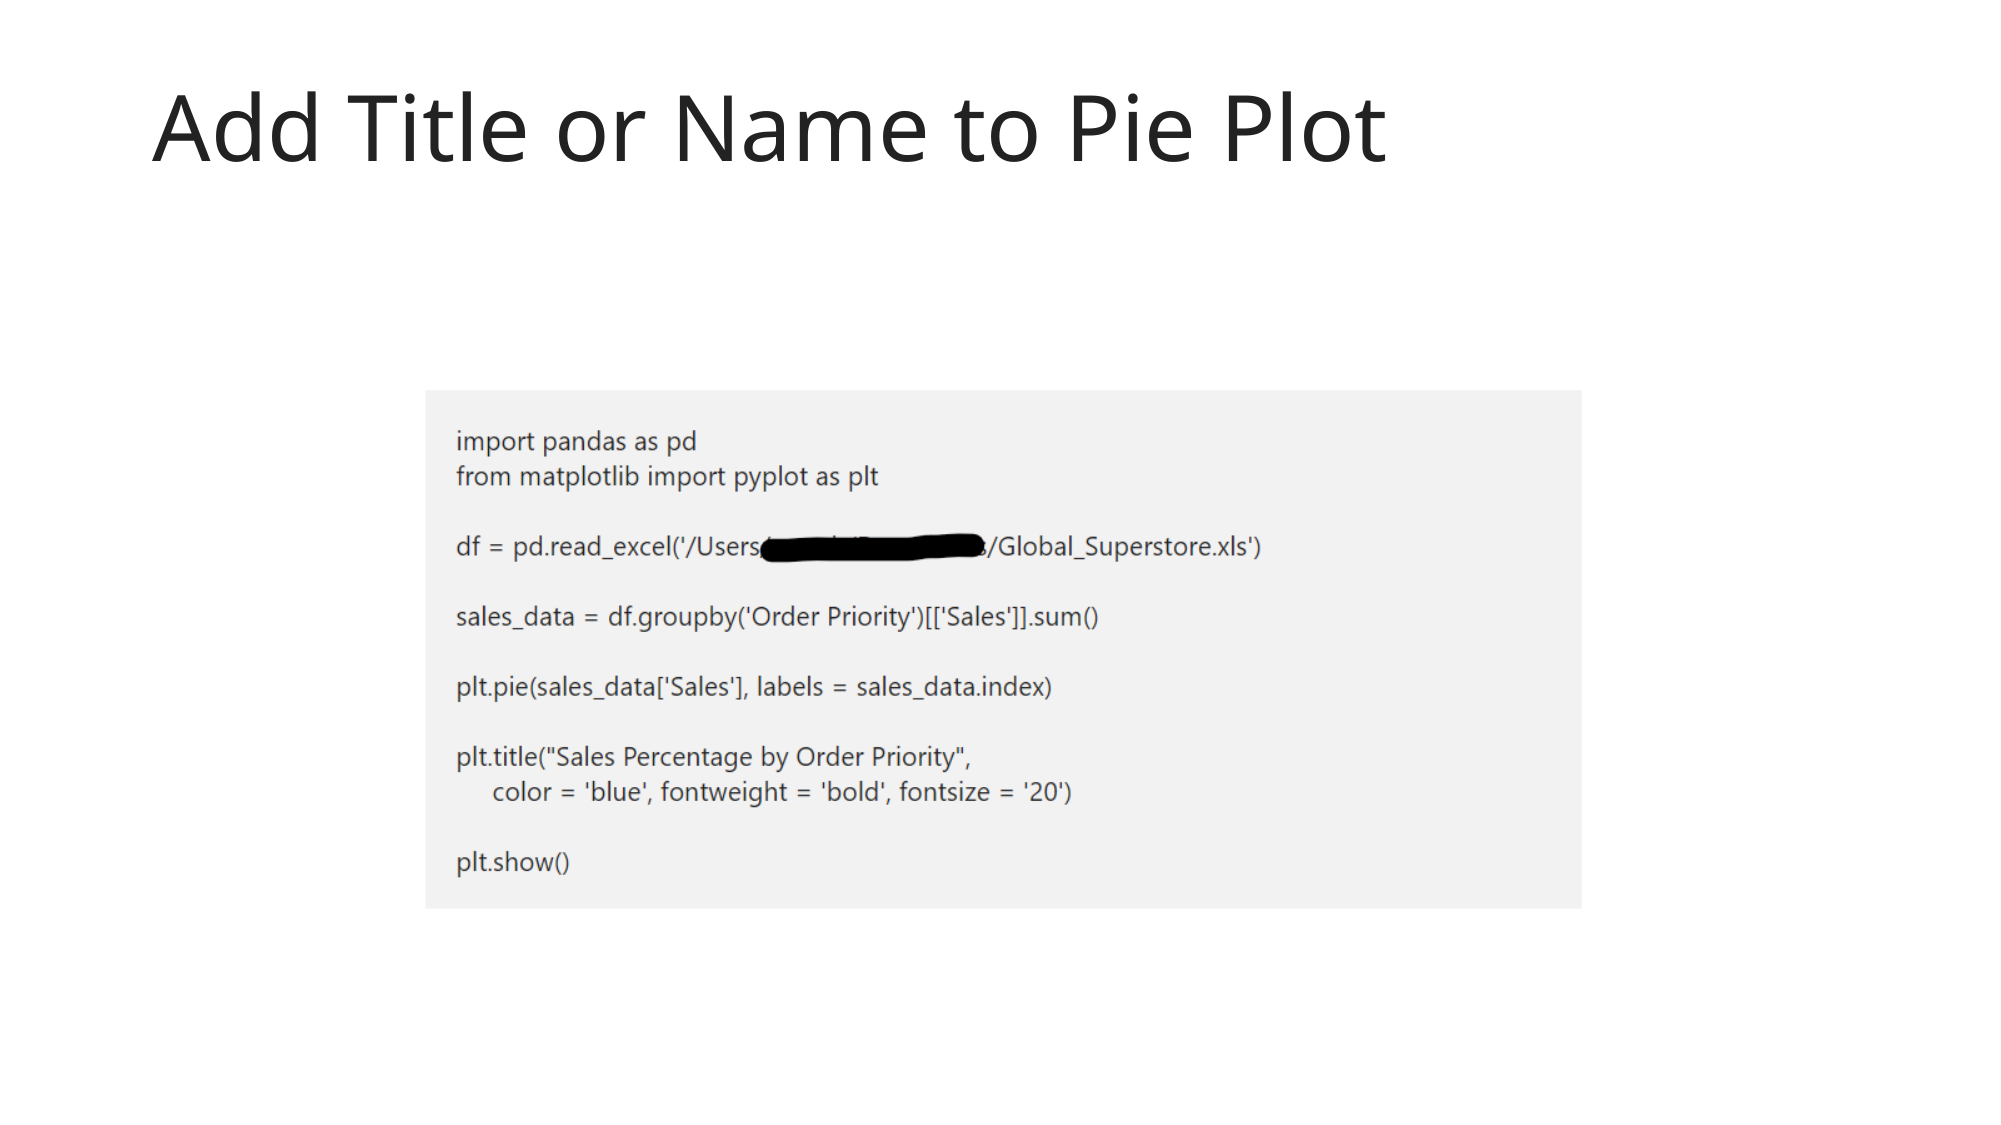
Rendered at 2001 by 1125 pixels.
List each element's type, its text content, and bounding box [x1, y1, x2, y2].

title Add Title or Name to Pie Plot [137, 59, 1863, 205]
picture [398, 364, 1602, 925]
